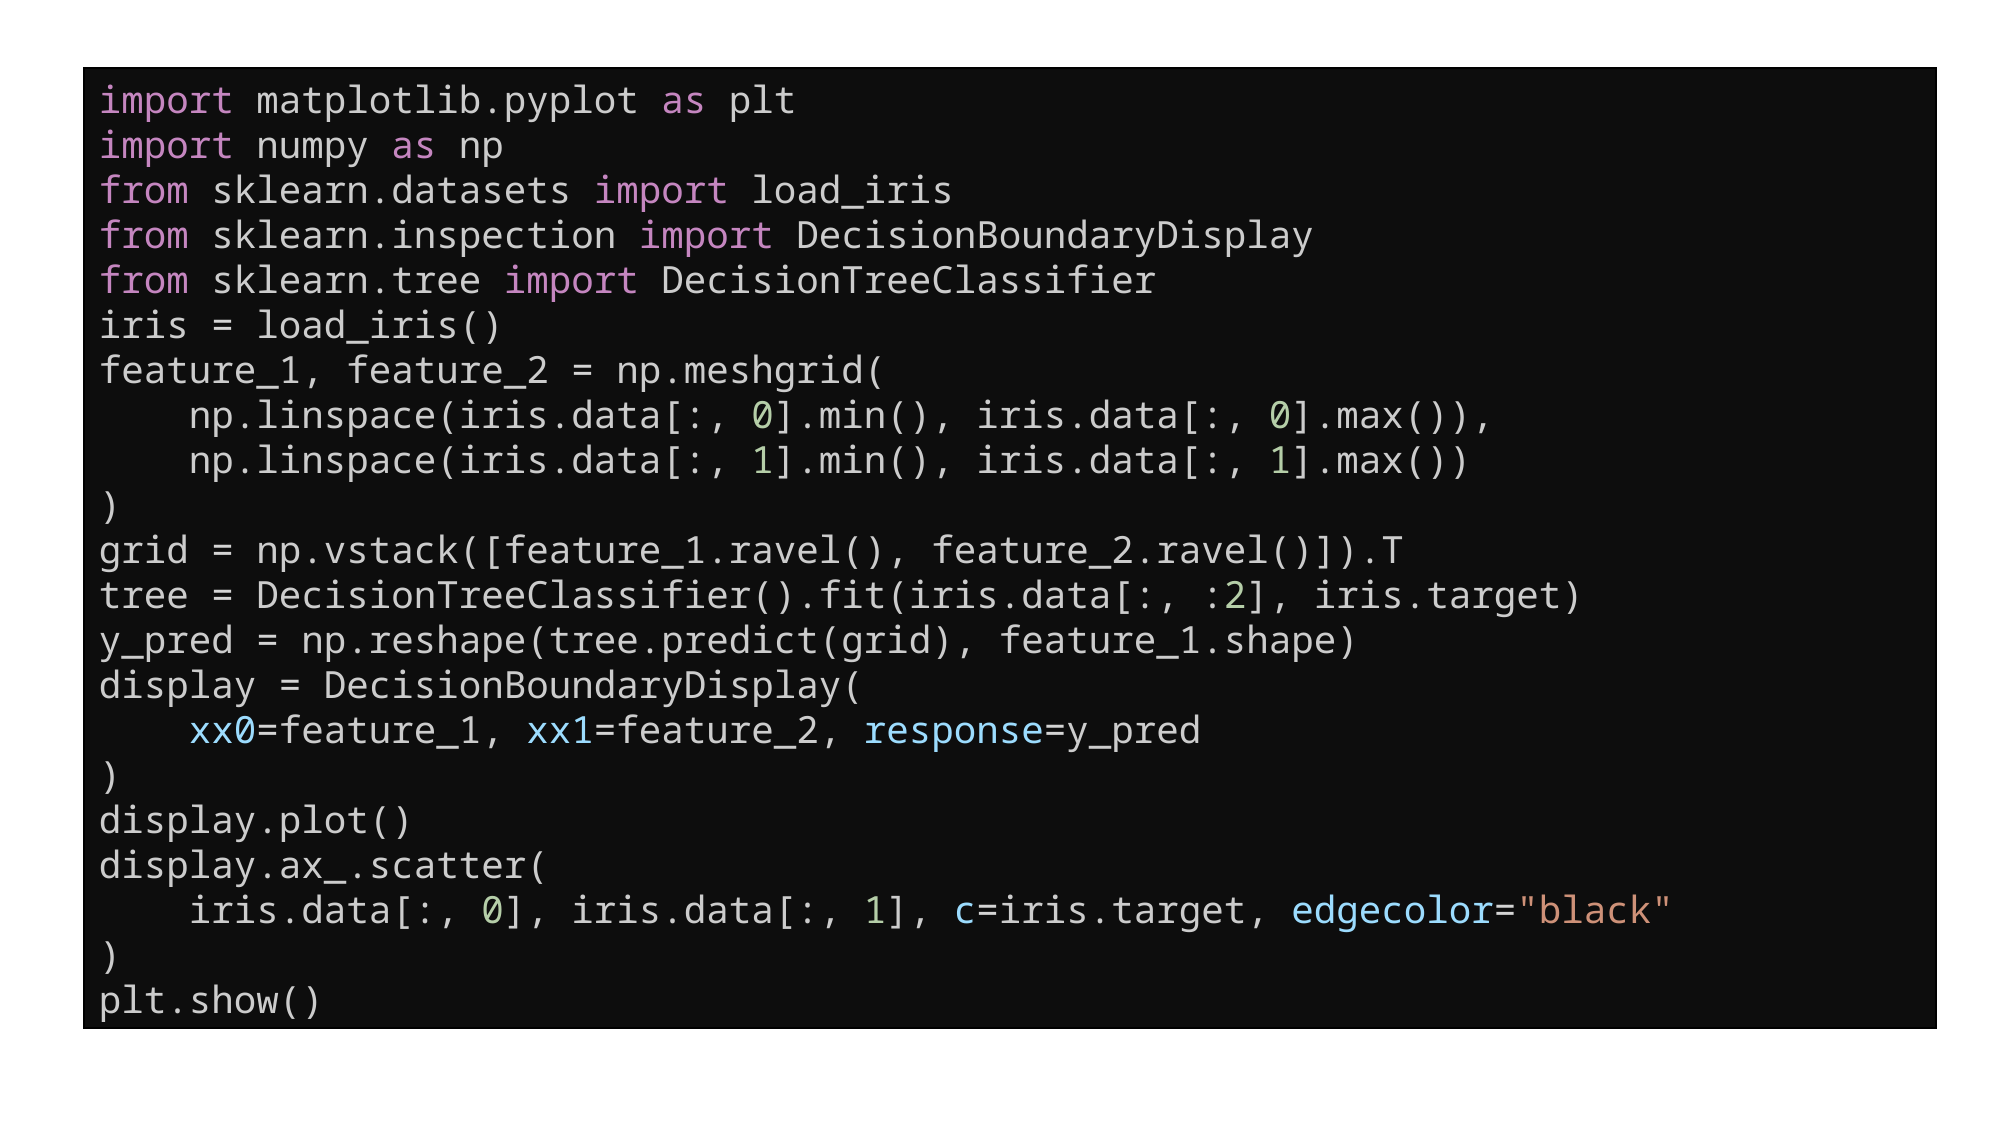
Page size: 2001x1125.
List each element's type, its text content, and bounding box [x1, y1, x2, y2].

text_box import matplotlib.pyplot as plt import numpy as np from sklearn.datasets import load_iris from sklearn.inspection import DecisionBoundaryDisplay from sklearn.tree import DecisionTreeClassifier iris = load_iris() feature_1, feature_2 = np.meshgrid( np.linspace(iris.data[:, 0].min(), iris.data[:, 0].max()), np.linspace(iris.data[:, 1].min(), iris.data[:, 1].max()) ) grid = np.vstack([feature_1.ravel(), feature_2.ravel()]).T tree = DecisionTreeClassifier().fit(iris.data[:, :2], iris.target) y_pred = np.reshape(tree.predict(grid), feature_1.shape) display = DecisionBoundaryDisplay( xx0=feature_1, xx1=feature_2, response=y_pred ) display.plot() display.ax_.scatter( iris.data[:, 0], iris.data[:, 1], c=iris.target, edgecolor="black" ) plt.show() [83, 67, 1937, 1029]
